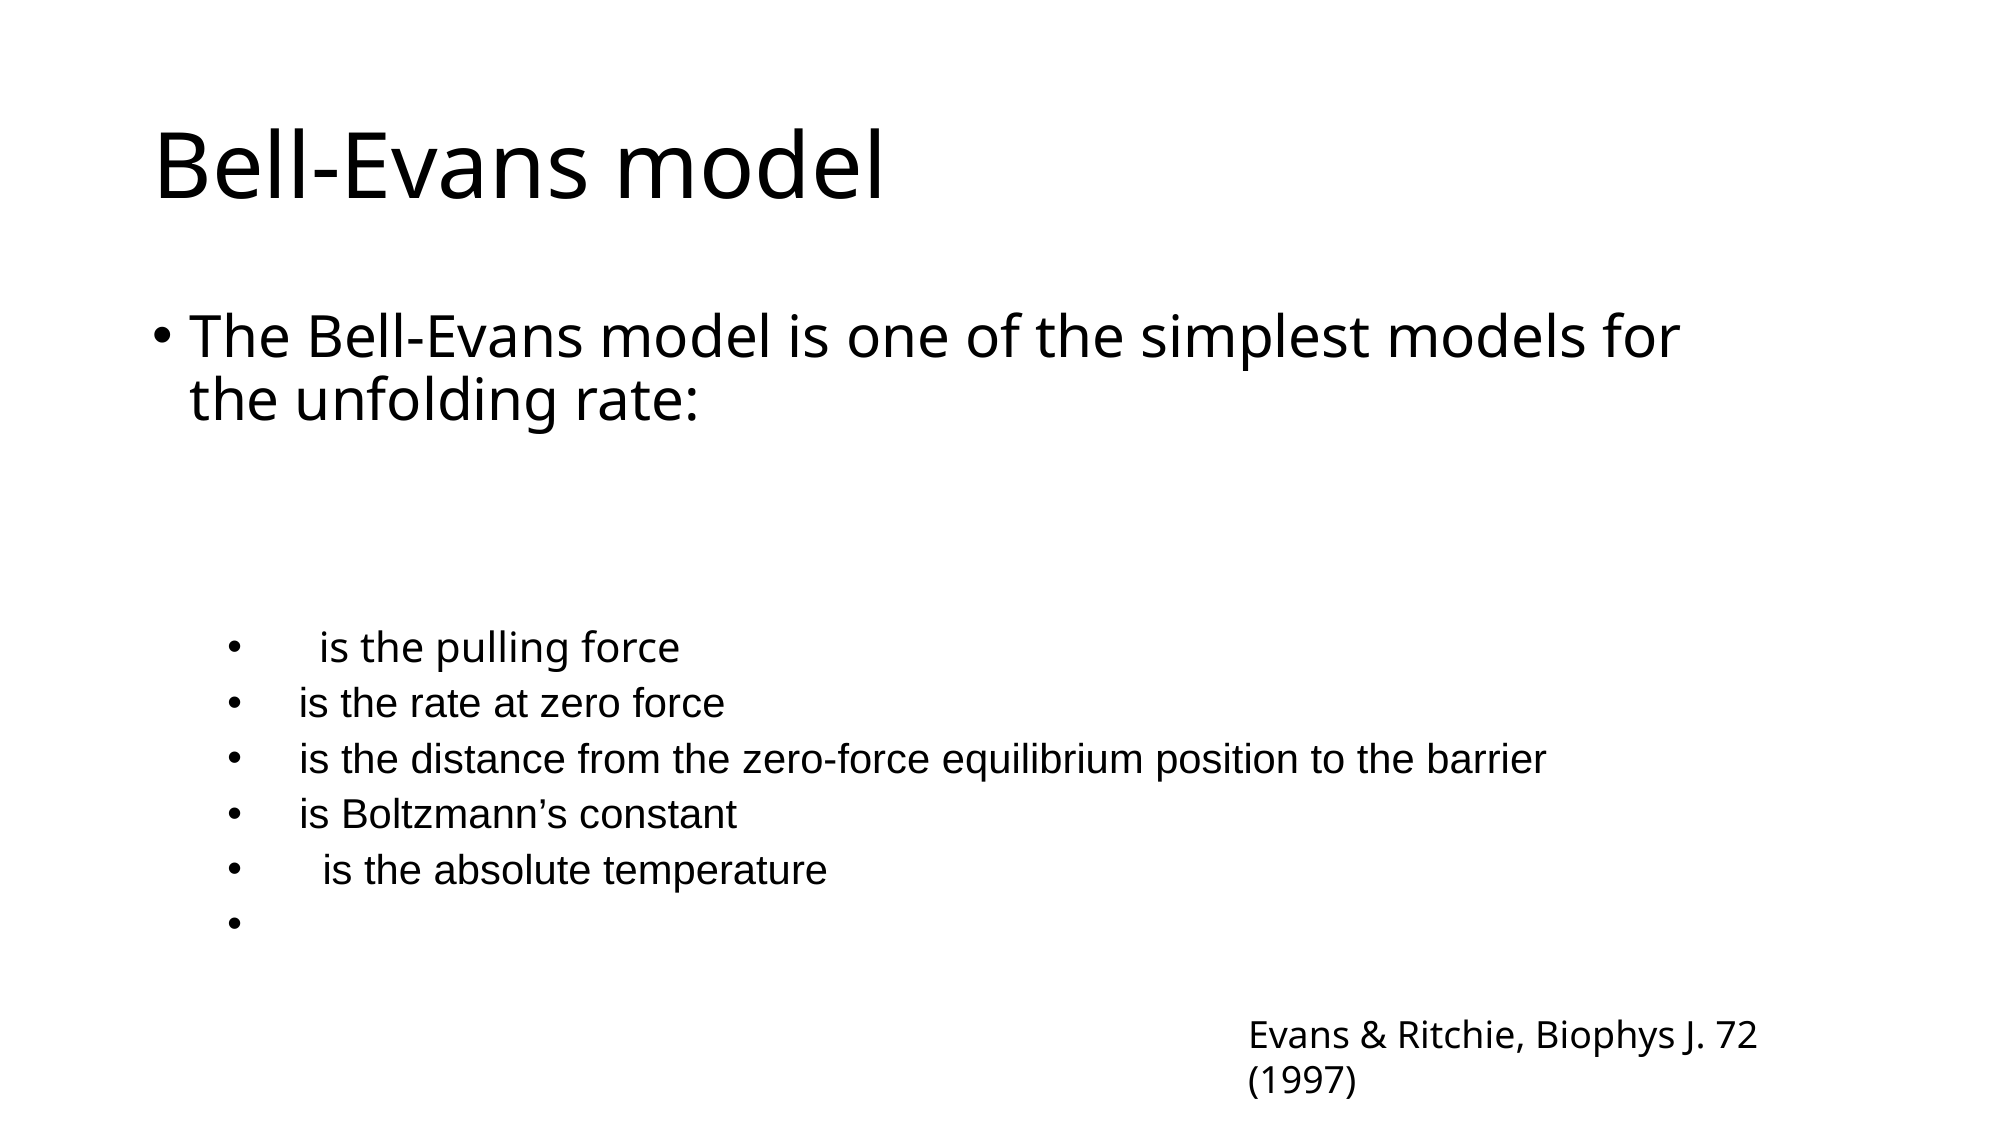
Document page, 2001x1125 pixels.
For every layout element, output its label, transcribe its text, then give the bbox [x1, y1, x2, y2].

title Bell-Evans model [137, 59, 1863, 278]
text_box Evans & Ritchie, Biophys J. 72 (1997) [1233, 1003, 1863, 1109]
